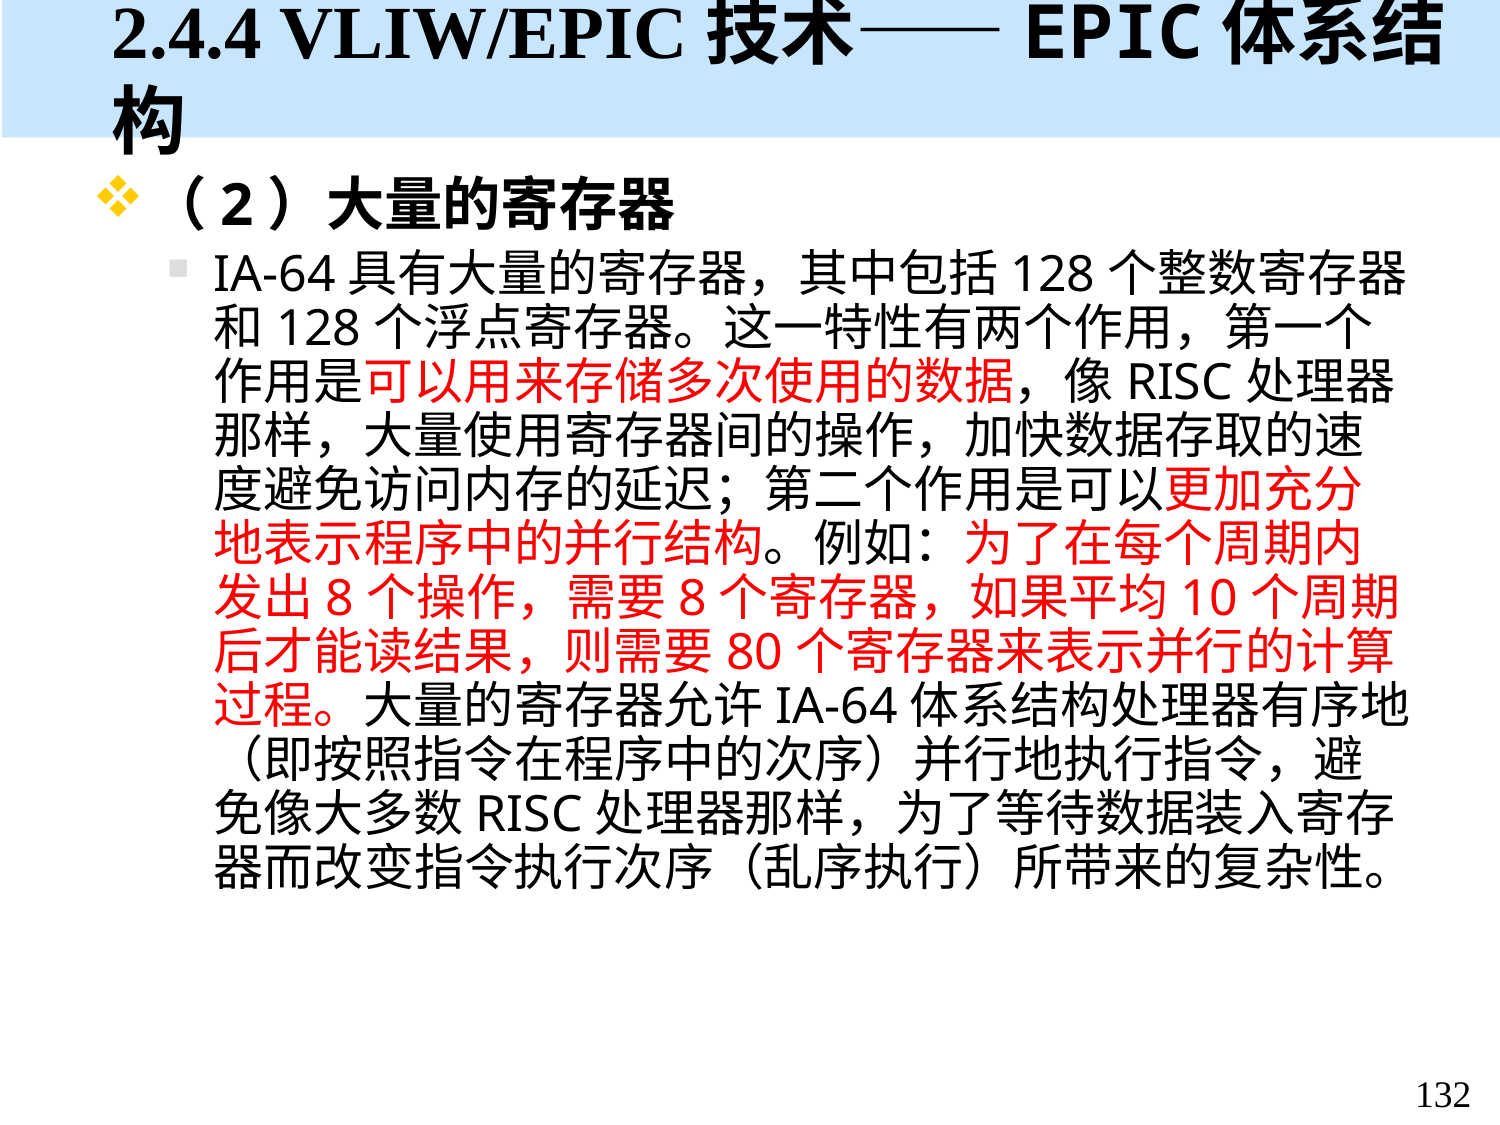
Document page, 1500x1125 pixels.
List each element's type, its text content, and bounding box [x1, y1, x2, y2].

list （2）大量的寄存器 IA-64具有大量的寄存器，其中包括128个整数寄存器和128个浮点寄存器。这一特性有两个作用，第一个作用是可以用来存储多次使用的数据，像RISC处理器那样，大量使用寄存器间的操作，加快数据存取的速度避免访问内存的延迟；第二个作用是可以更加充分地表示程序中的并行结构。例如：为了在每个周期内发出8个操作，需要8个寄存器，如果平均10个周期后才能读结果，则需要80个寄存器来表示并行的计算过程。大量的寄存器允许IA-64体系结构处理器有序地（即按照指令在程序中的次序）并行地执行指令，避免像大多数RISC处理器那样，为了等待数据装入寄存器而改变指令执行次序（乱序执行）所带来的复杂性。 [76, 167, 1428, 981]
title 2.4.4 VLIW/EPIC技术——EPIC体系结构 [96, 23, 1472, 124]
